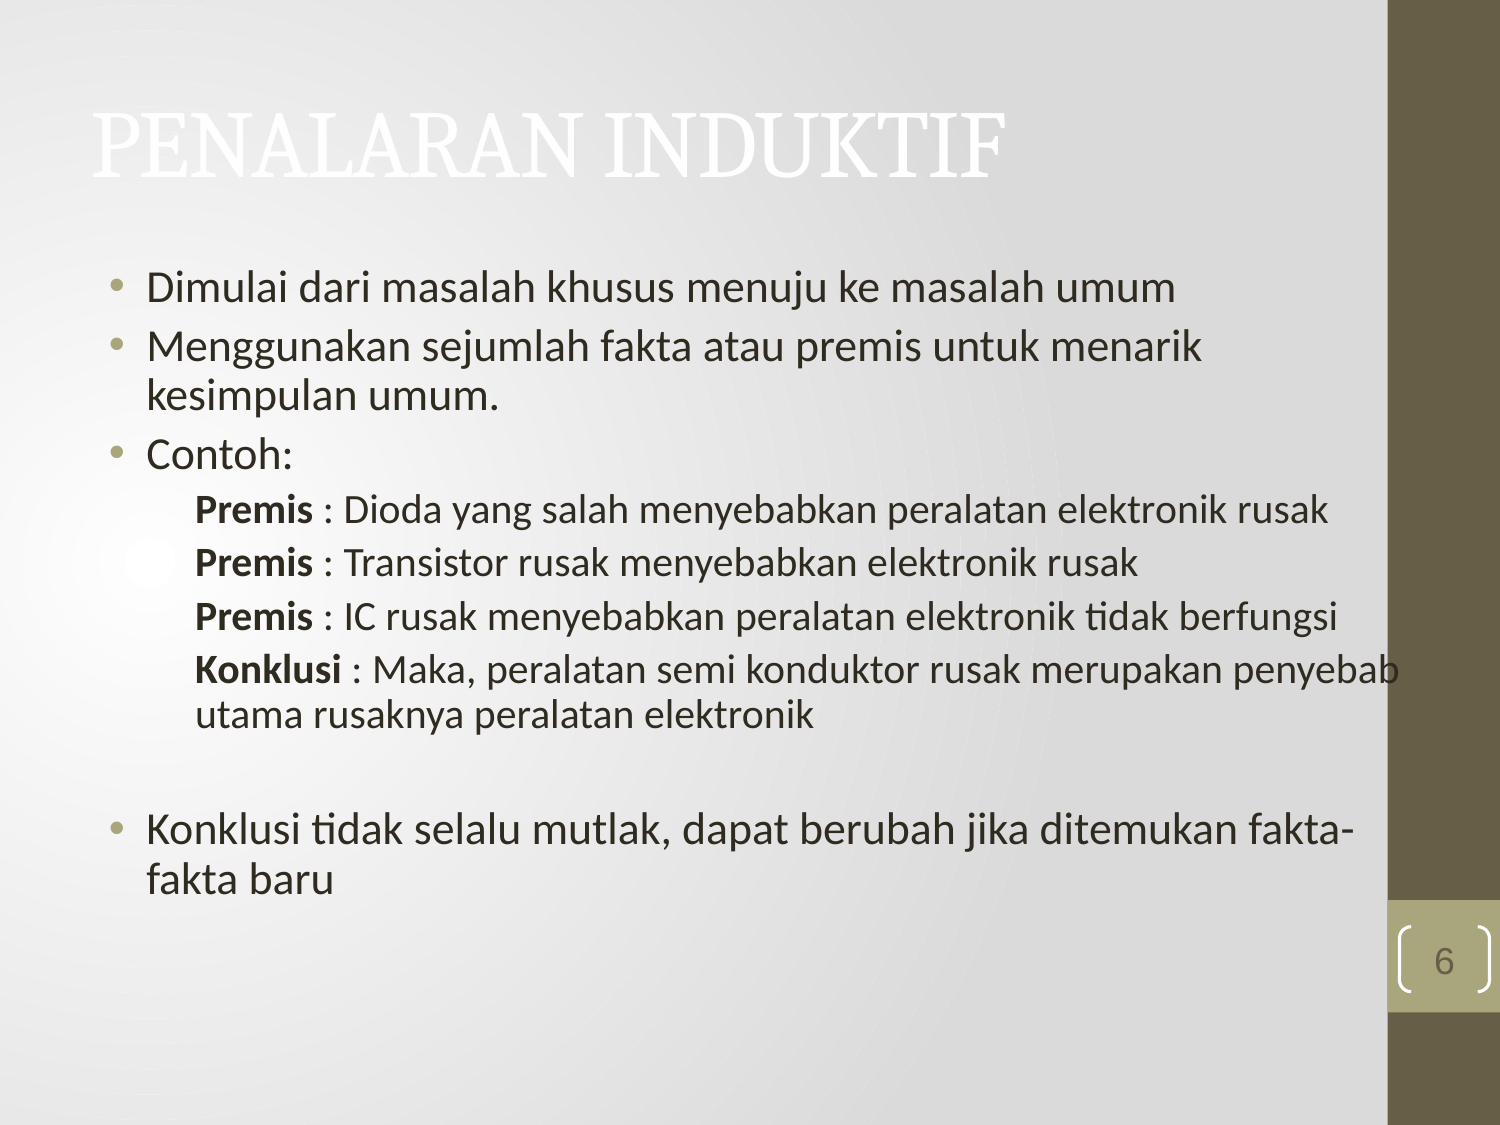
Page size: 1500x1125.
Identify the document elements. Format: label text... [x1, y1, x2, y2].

slide_number 6 [1397, 925, 1492, 994]
title PENALARAN INDUKTIF [75, 45, 1325, 233]
list Dimulai dari masalah khusus menuju ke masalah umum Menggunakan sejumlah fakta atau premis untuk menarik kesimpulan umum. Contoh: Premis : Dioda yang salah menyebabkan peralatan elektronik rusak Premis : Transistor rusak menyebabkan elektronik rusak Premis : IC rusak menyebabkan peralatan elektronik tidak berfungsi Konklusi : Maka, peralatan semi konduktor rusak merupakan penyebab utama rusaknya peralatan elektronik Konklusi tidak selalu mutlak, dapat berubah jika ditemukan fakta-fakta baru [75, 255, 1425, 1083]
